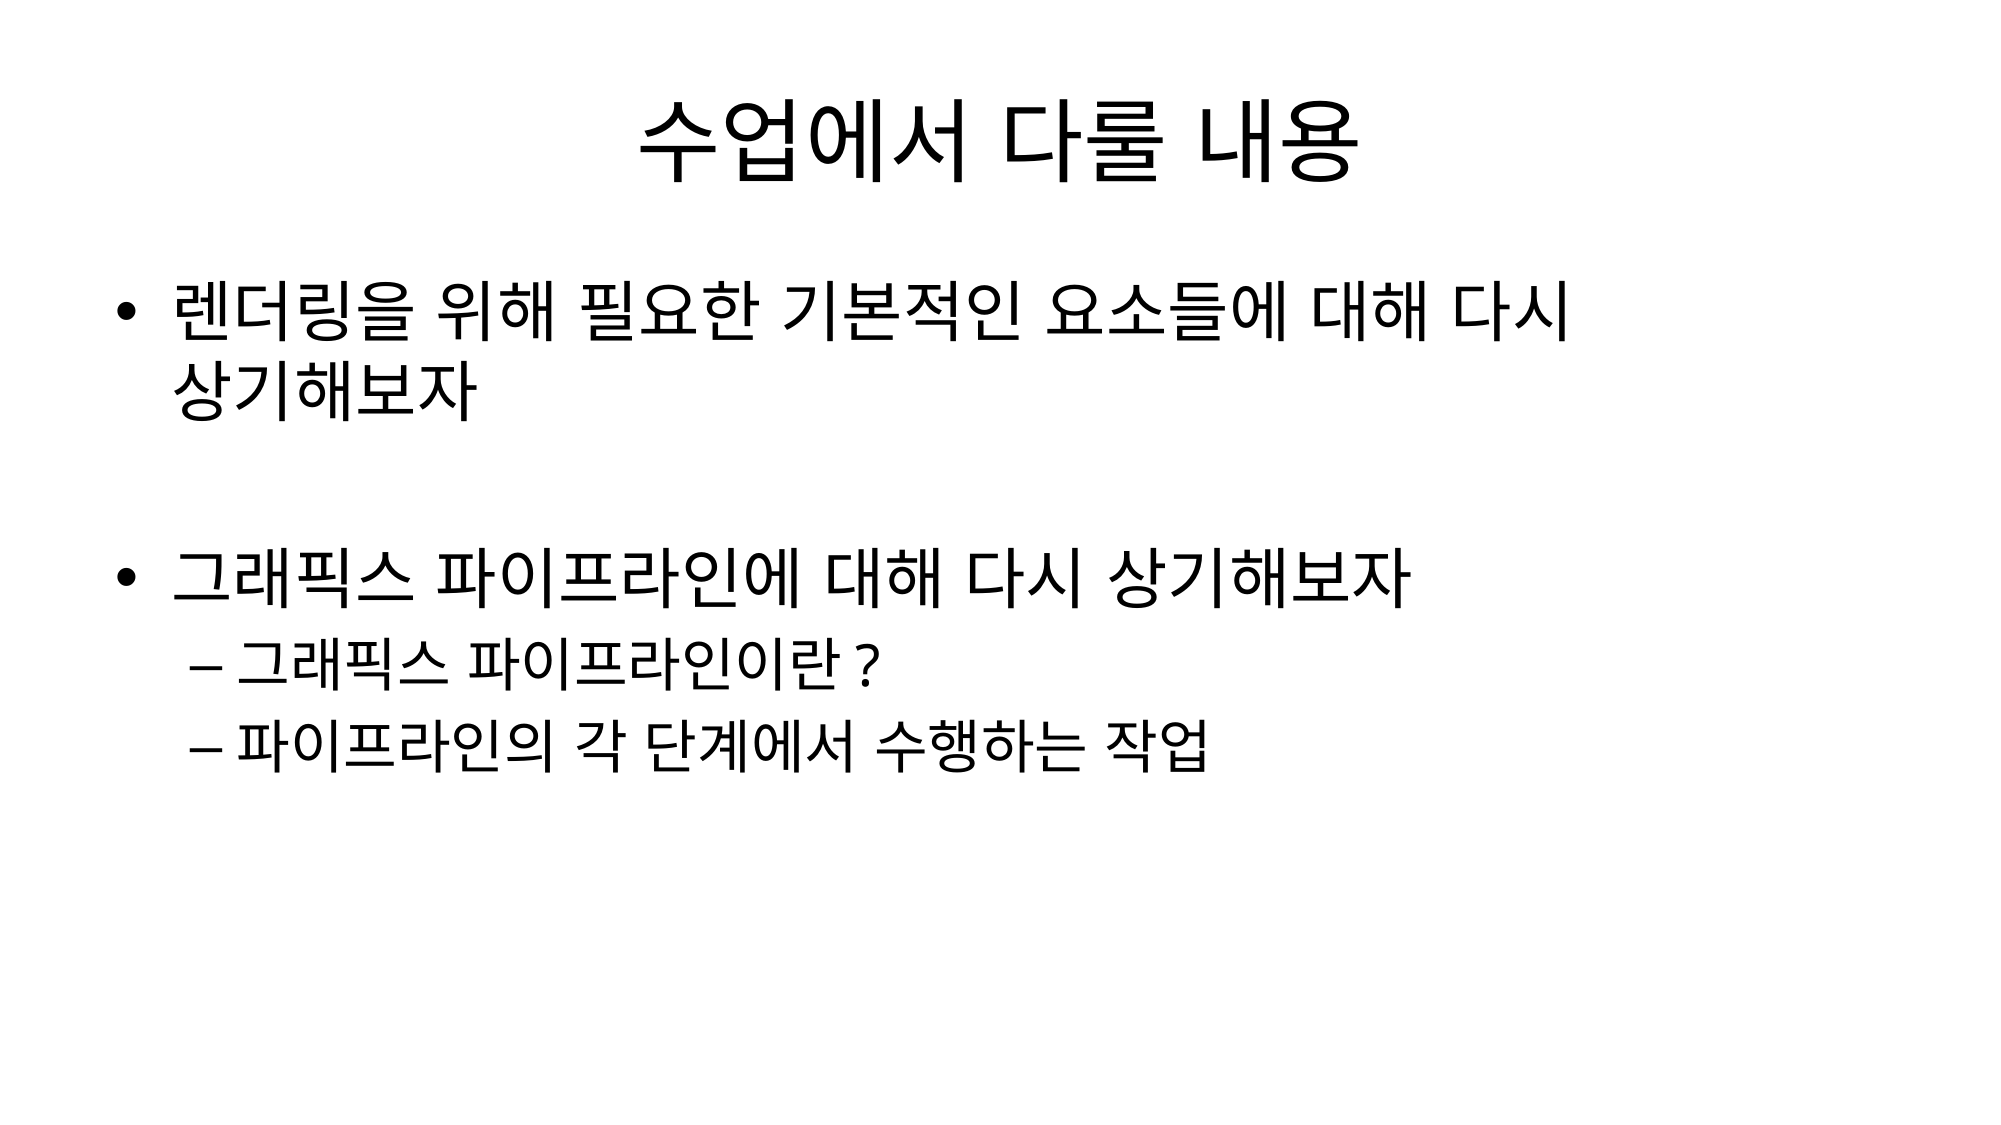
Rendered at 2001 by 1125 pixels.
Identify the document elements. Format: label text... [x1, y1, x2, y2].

title 수업에서 다룰 내용 [99, 45, 1900, 233]
list 렌더링을 위해 필요한 기본적인 요소들에 대해 다시 상기해보자 그래픽스 파이프라인에 대해 다시 상기해보자 그래픽스 파이프라인이란? 파이프라인의 각 단계에서 수행하는 작업 [99, 262, 1900, 1005]
